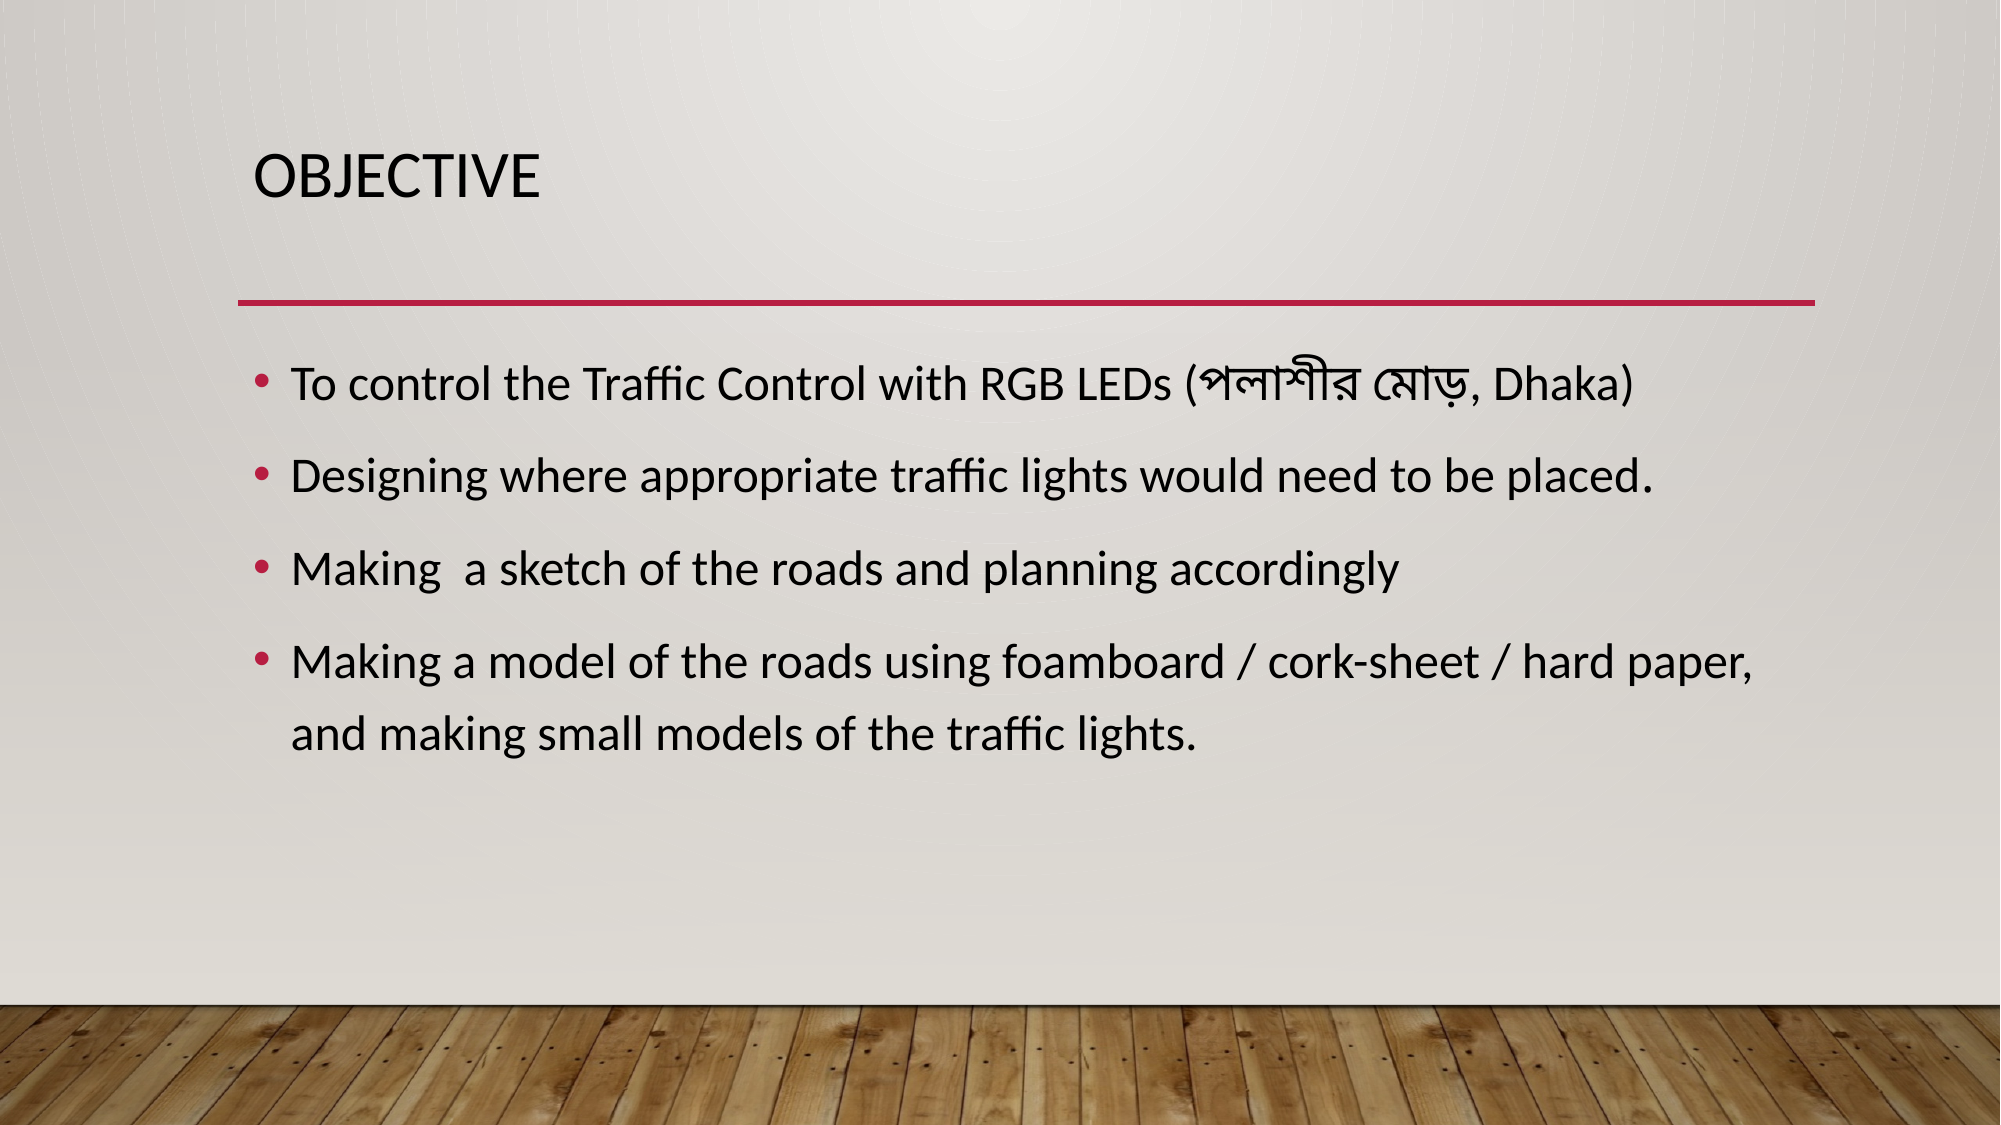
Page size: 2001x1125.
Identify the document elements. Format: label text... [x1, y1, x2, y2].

title Objective [238, 131, 1814, 305]
list To control the Traffic Control with RGB LEDs (পলাশীর মোড়, Dhaka) Designing where appropriate traffic lights would need to be placed. Making a sketch of the roads and planning accordingly Making a model of the roads using foamboard / cork-sheet / hard paper, and making small models of the traffic lights. [238, 330, 1814, 897]
picture [0, 1005, 2000, 1125]
